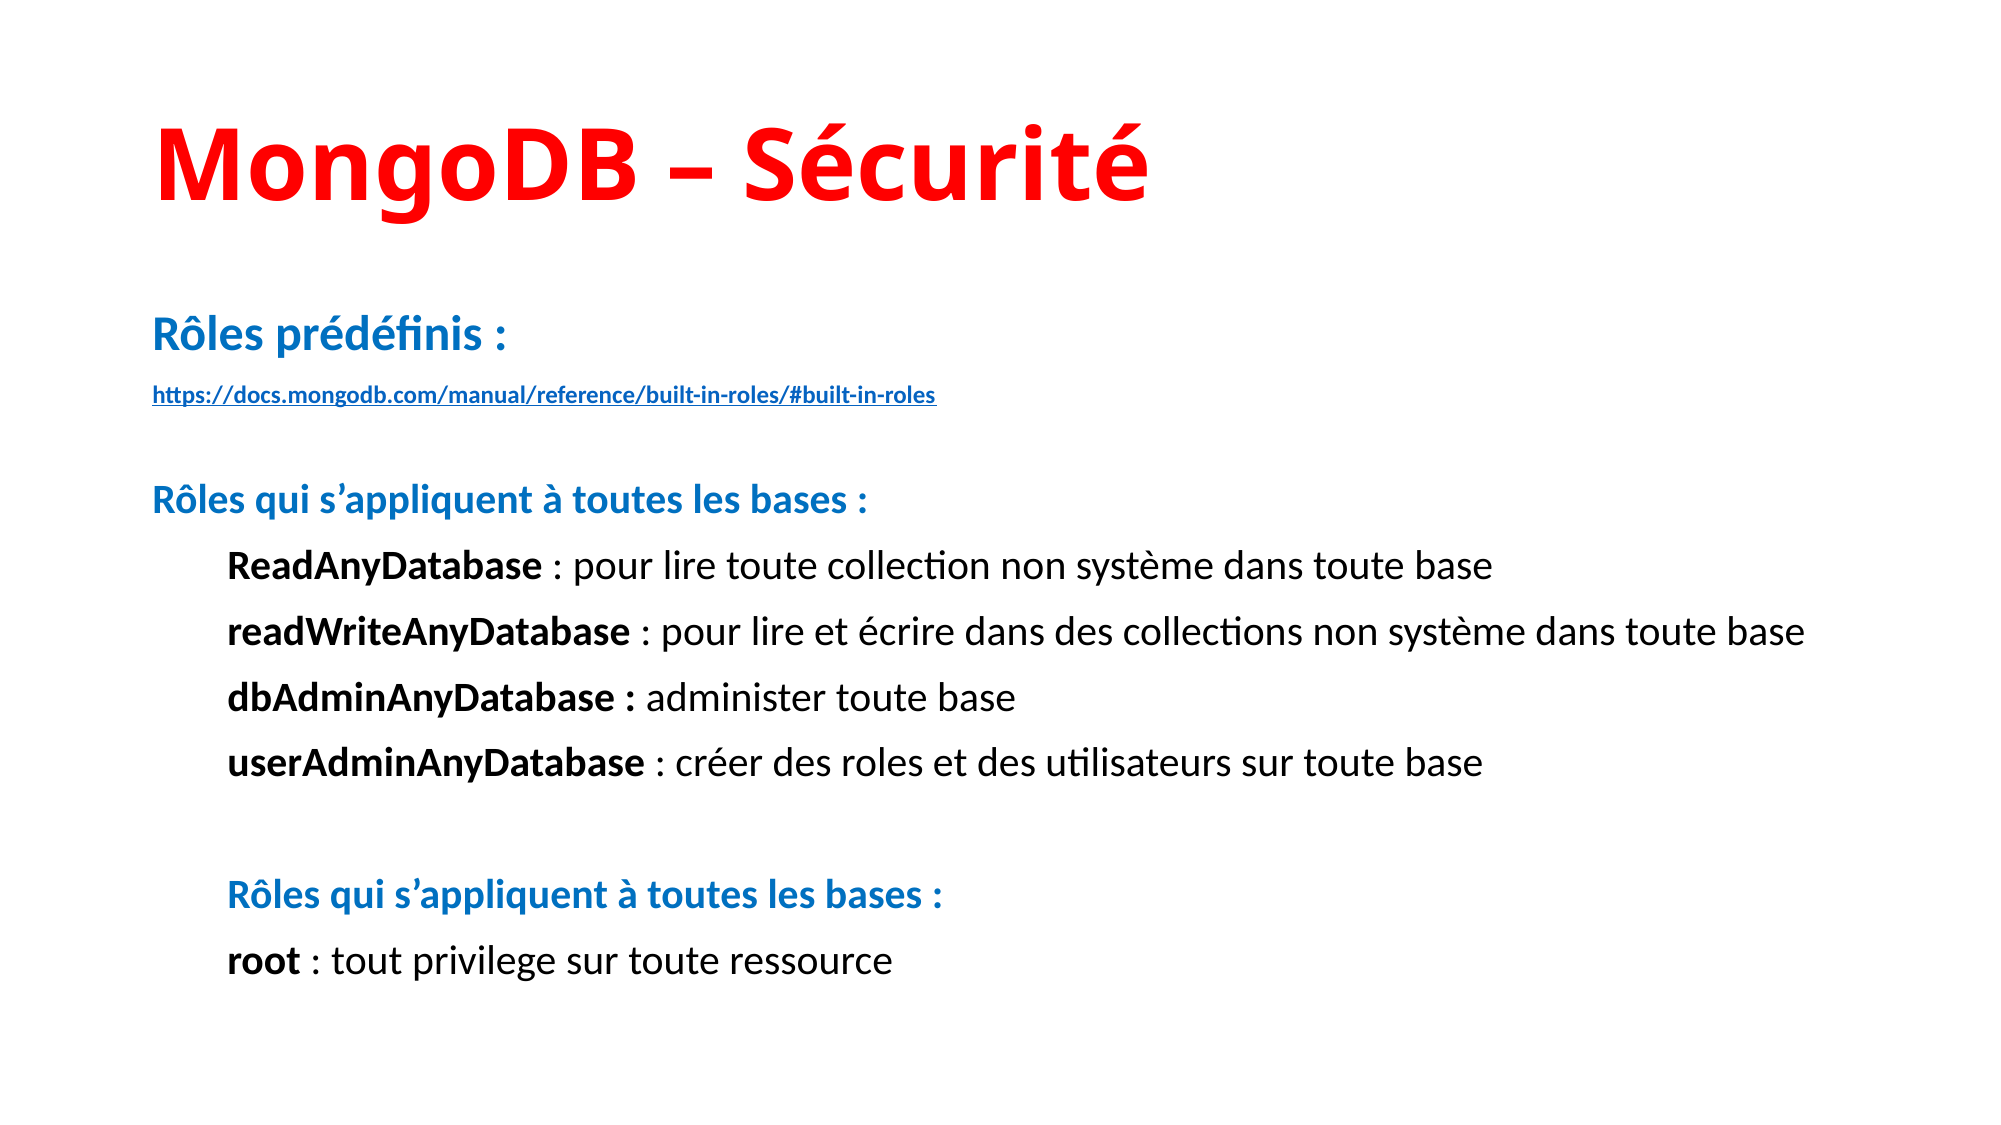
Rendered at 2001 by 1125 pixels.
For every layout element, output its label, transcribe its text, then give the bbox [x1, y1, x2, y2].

text_box MongoDB – Sécurité [137, 59, 1863, 278]
text_box Rôles prédéfinis : https://docs.mongodb.com/manual/reference/built-in-roles/#built-in-roles Rôles qui s’appliquent à toutes les bases : ReadAnyDatabase : pour lire toute collection non système dans toute base readWriteAnyDatabase : pour lire et écrire dans des collections non système dans toute base dbAdminAnyDatabase : administer toute base userAdminAnyDatabase : créer des roles et des utilisateurs sur toute base Rôles qui s’appliquent à toutes les bases : root : tout privilege sur toute ressource [137, 299, 1863, 1017]
